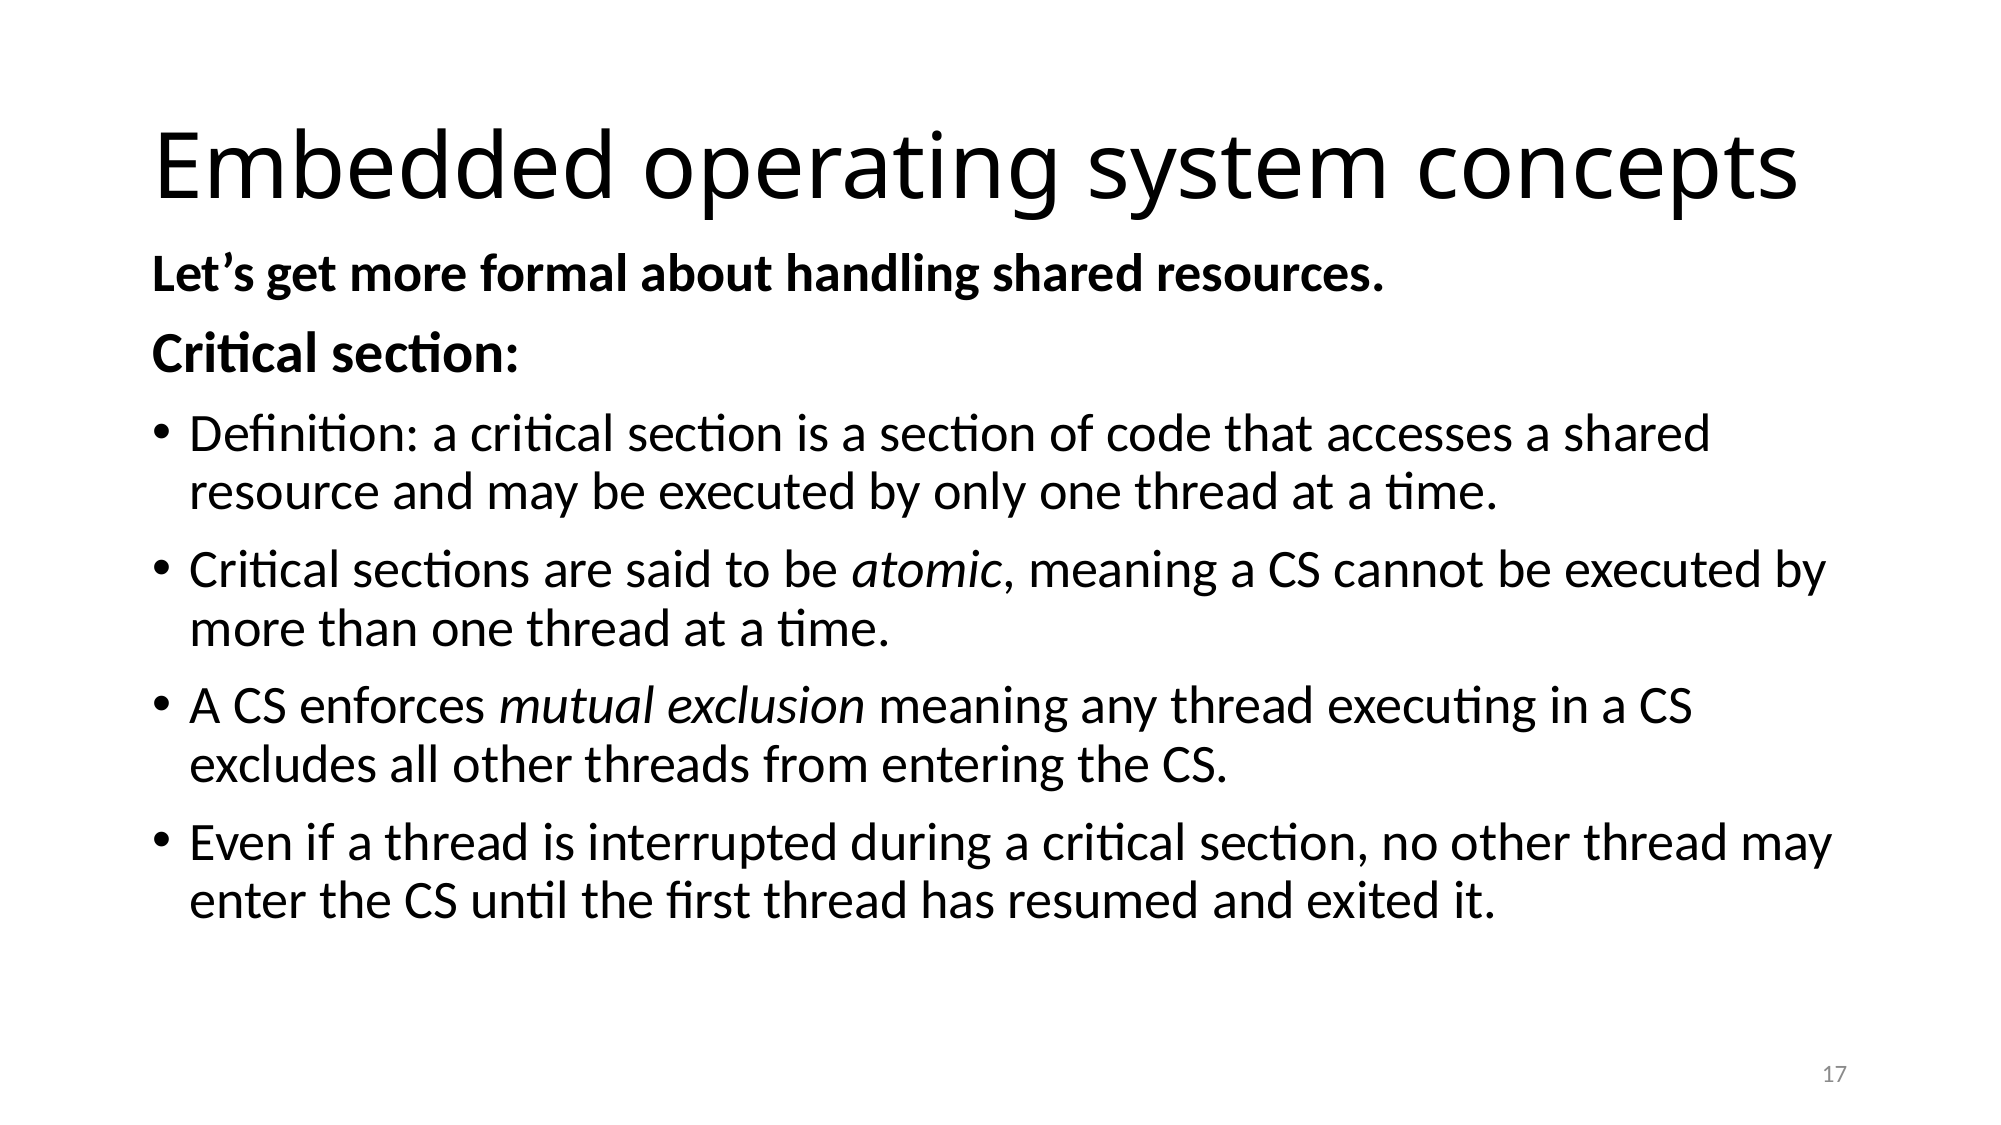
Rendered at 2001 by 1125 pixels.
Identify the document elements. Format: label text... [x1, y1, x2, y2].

title Embedded operating system concepts [137, 59, 1863, 237]
slide_number 17 [1412, 1042, 1863, 1103]
list Let’s get more formal about handling shared resources. Critical section: Definition: a critical section is a section of code that accesses a shared resource and may be executed by only one thread at a time. Critical sections are said to be atomic, meaning a CS cannot be executed by more than one thread at a time. A CS enforces mutual exclusion meaning any thread executing in a CS excludes all other threads from entering the CS. Even if a thread is interrupted during a critical section, no other thread may enter the CS until the first thread has resumed and exited it. [137, 237, 1863, 952]
